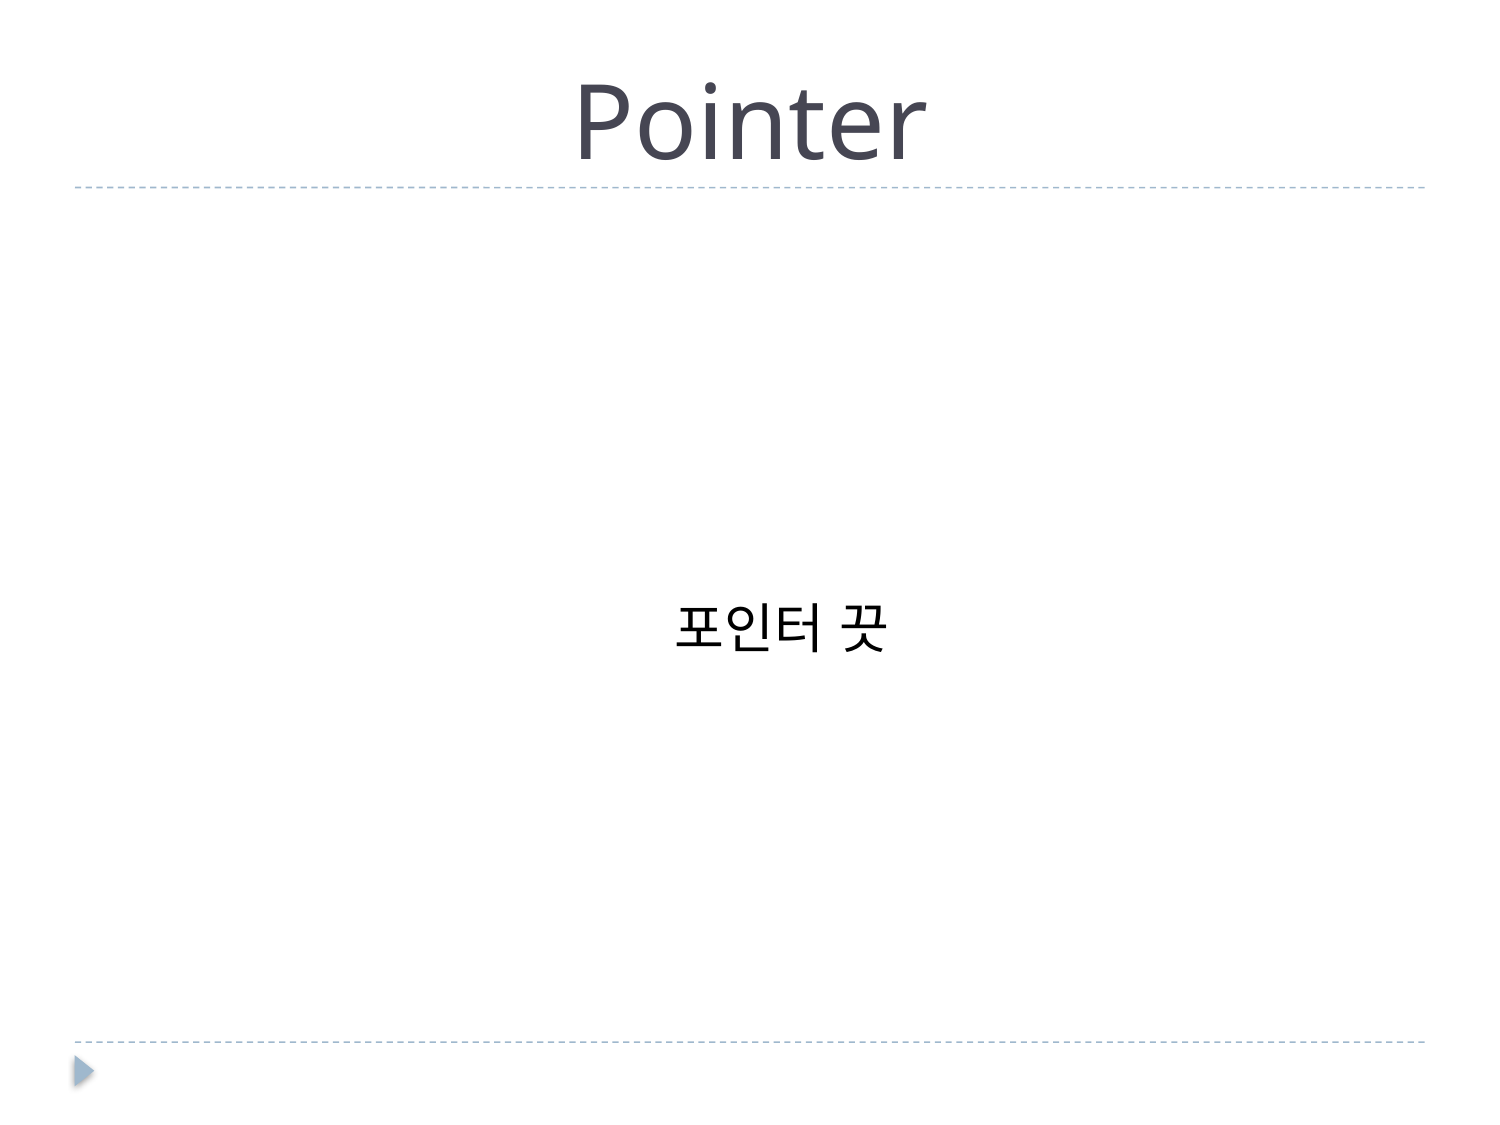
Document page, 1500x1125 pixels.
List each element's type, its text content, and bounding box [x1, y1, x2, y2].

list 포인터 끗 [75, 200, 1425, 1059]
title Pointer [75, 24, 1425, 188]
